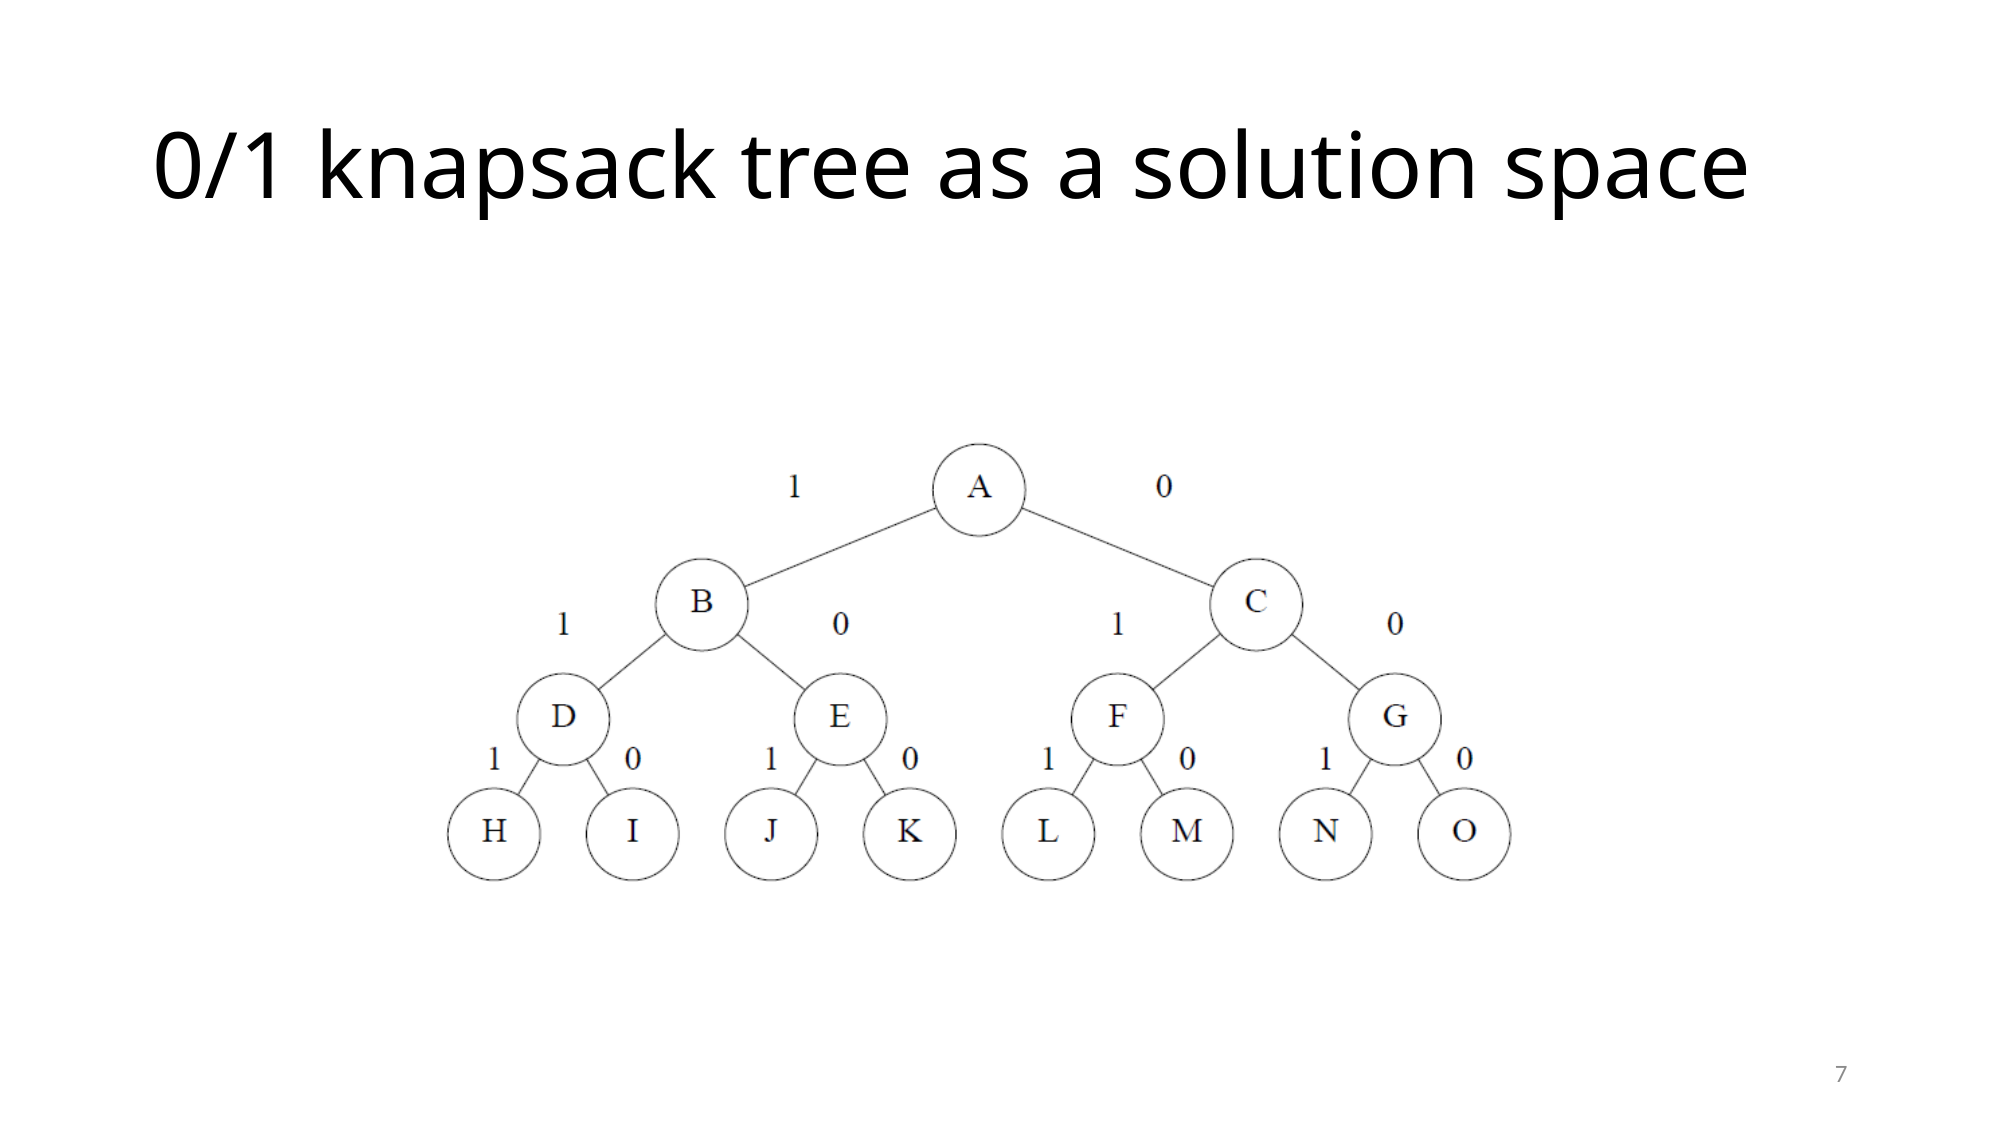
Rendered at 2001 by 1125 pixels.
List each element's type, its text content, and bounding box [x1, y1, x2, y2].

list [418, 420, 1589, 905]
slide_number 7 [1412, 1042, 1863, 1103]
title 0/1 knapsack tree as a solution space [137, 59, 1863, 278]
